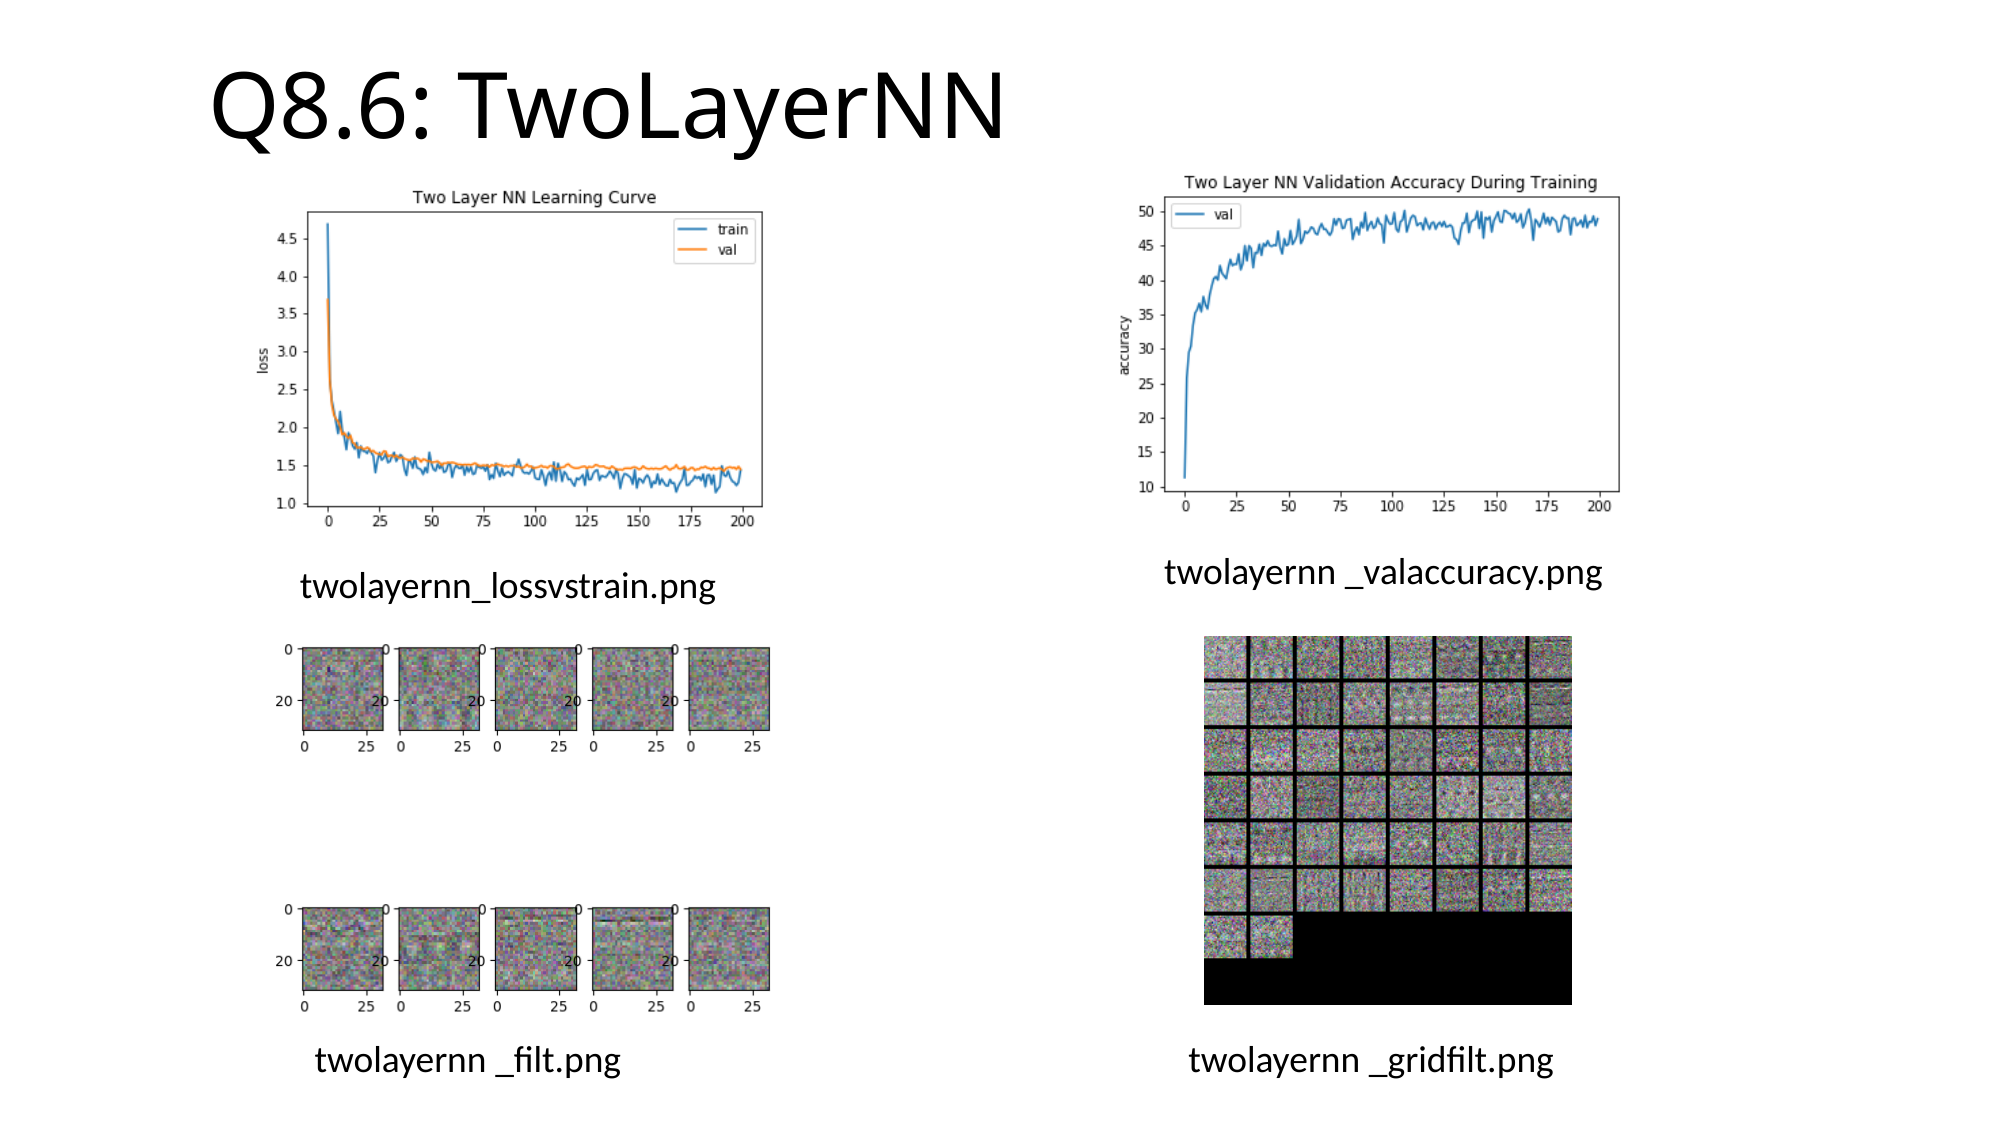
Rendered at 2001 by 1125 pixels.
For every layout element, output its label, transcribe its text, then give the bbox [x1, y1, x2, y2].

picture [227, 164, 829, 1125]
text_box twolayernn _gridfilt.png [1173, 1027, 1570, 1088]
text_box twolayernn _valaccuracy.png [1149, 540, 1619, 600]
title Q8.6: TwoLayerNN [193, 0, 1918, 218]
picture [1091, 149, 1677, 540]
picture [1204, 636, 1572, 1005]
